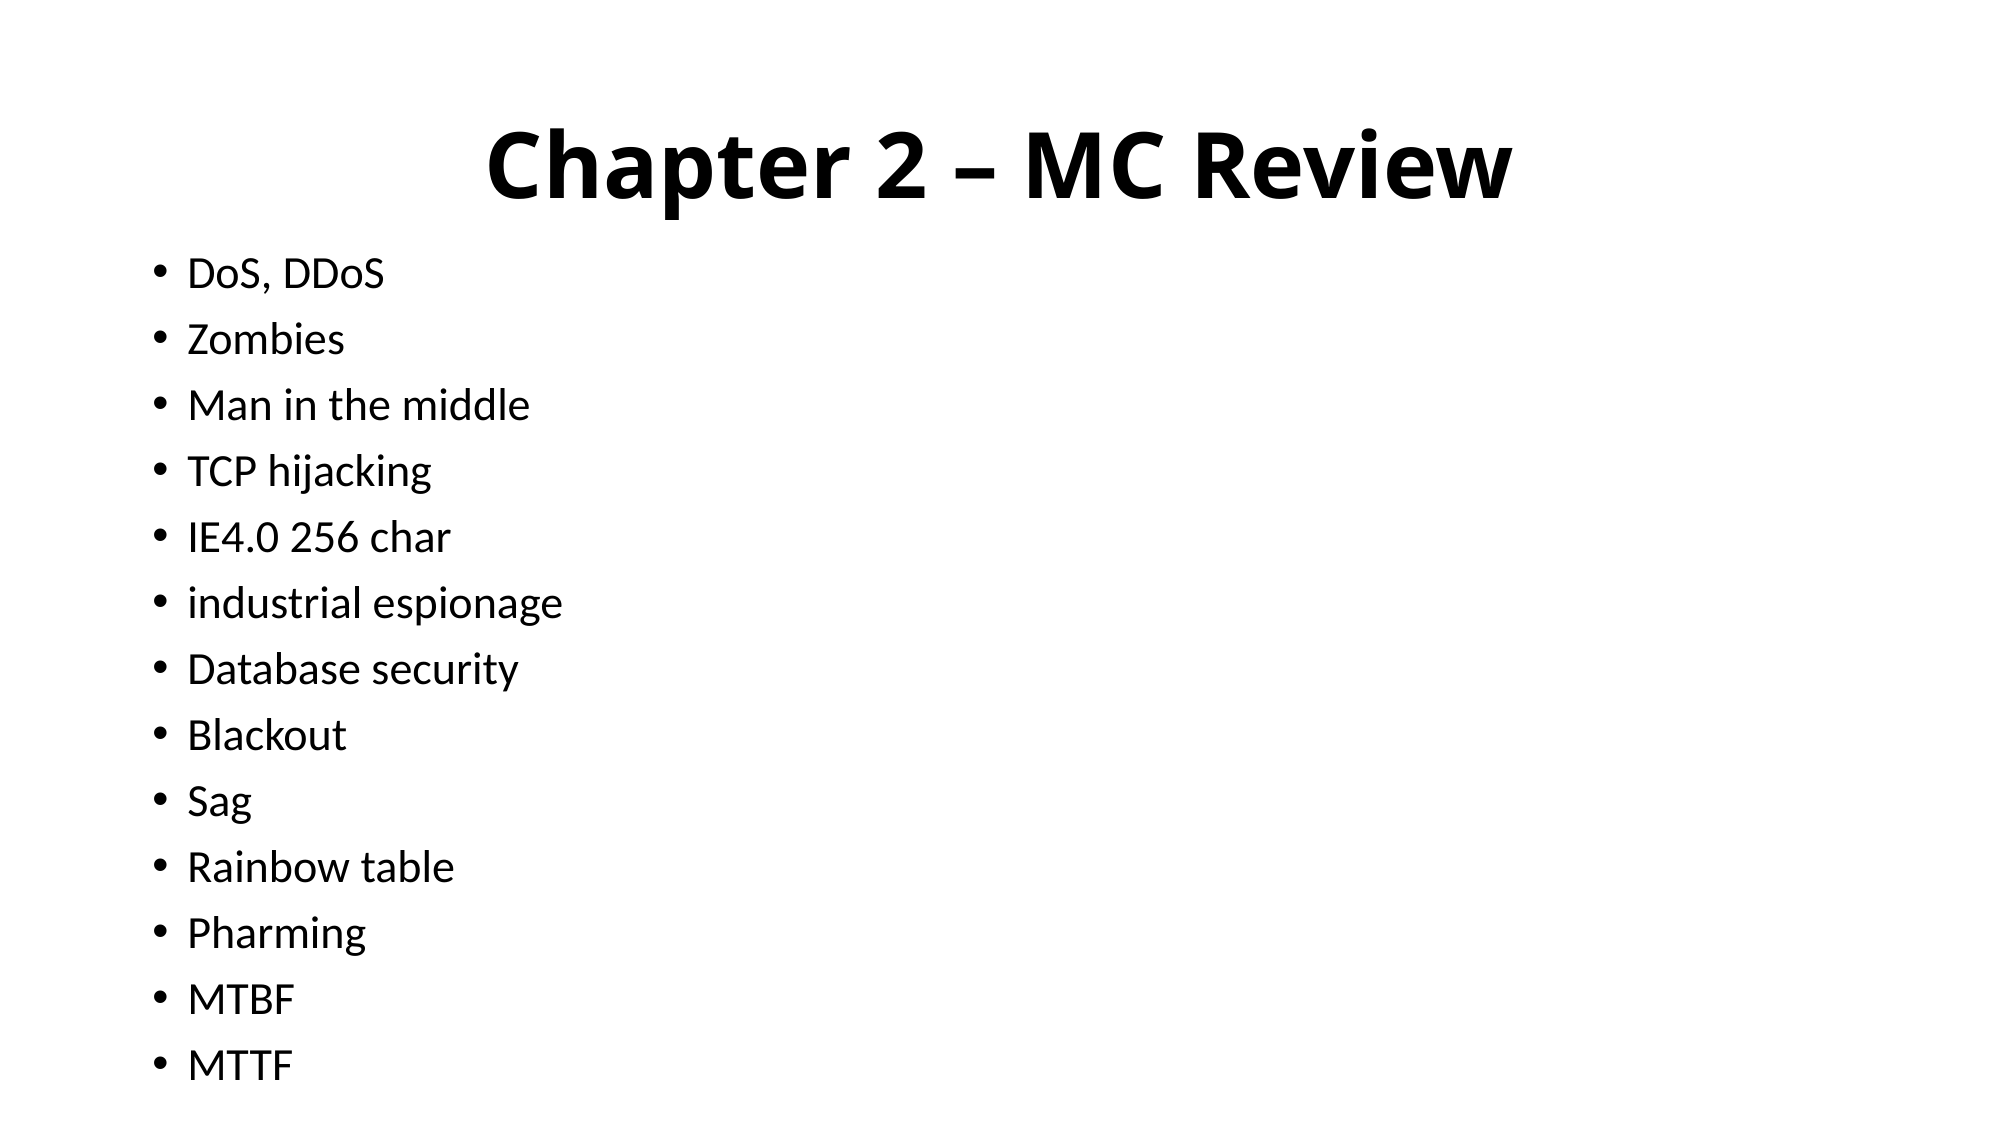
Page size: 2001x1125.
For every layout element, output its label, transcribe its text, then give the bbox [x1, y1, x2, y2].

list DoS, DDoS Zombies Man in the middle TCP hijacking IE4.0 256 char industrial espionage Database security Blackout Sag Rainbow table Pharming MTBF MTTF [137, 241, 1863, 1099]
title Chapter 2 – MC Review [137, 59, 1863, 241]
